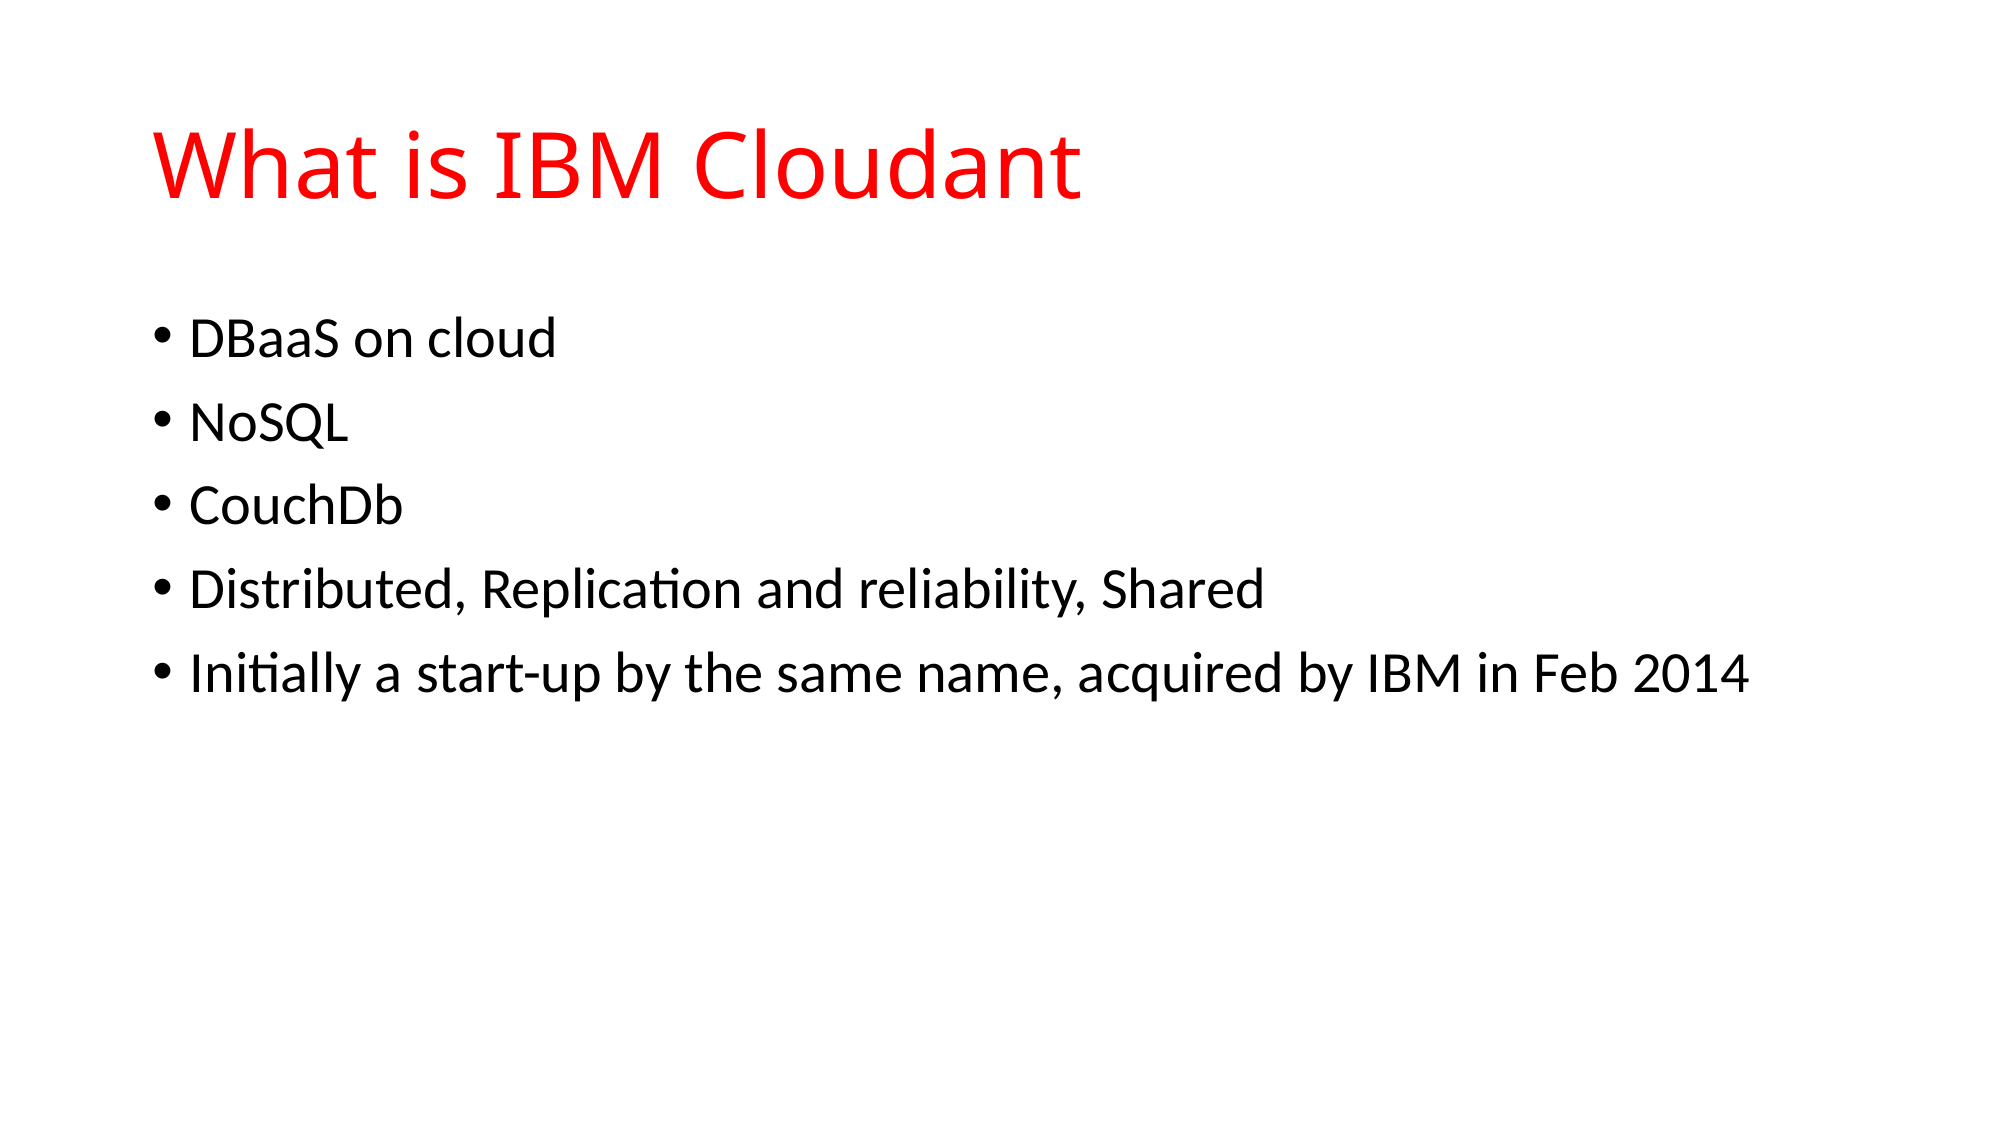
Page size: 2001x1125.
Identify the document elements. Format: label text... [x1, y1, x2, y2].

list DBaaS on cloud NoSQL CouchDb Distributed, Replication and reliability, Shared Initially a start-up by the same name, acquired by IBM in Feb 2014 [137, 299, 1863, 1014]
title What is IBM Cloudant [137, 59, 1863, 278]
